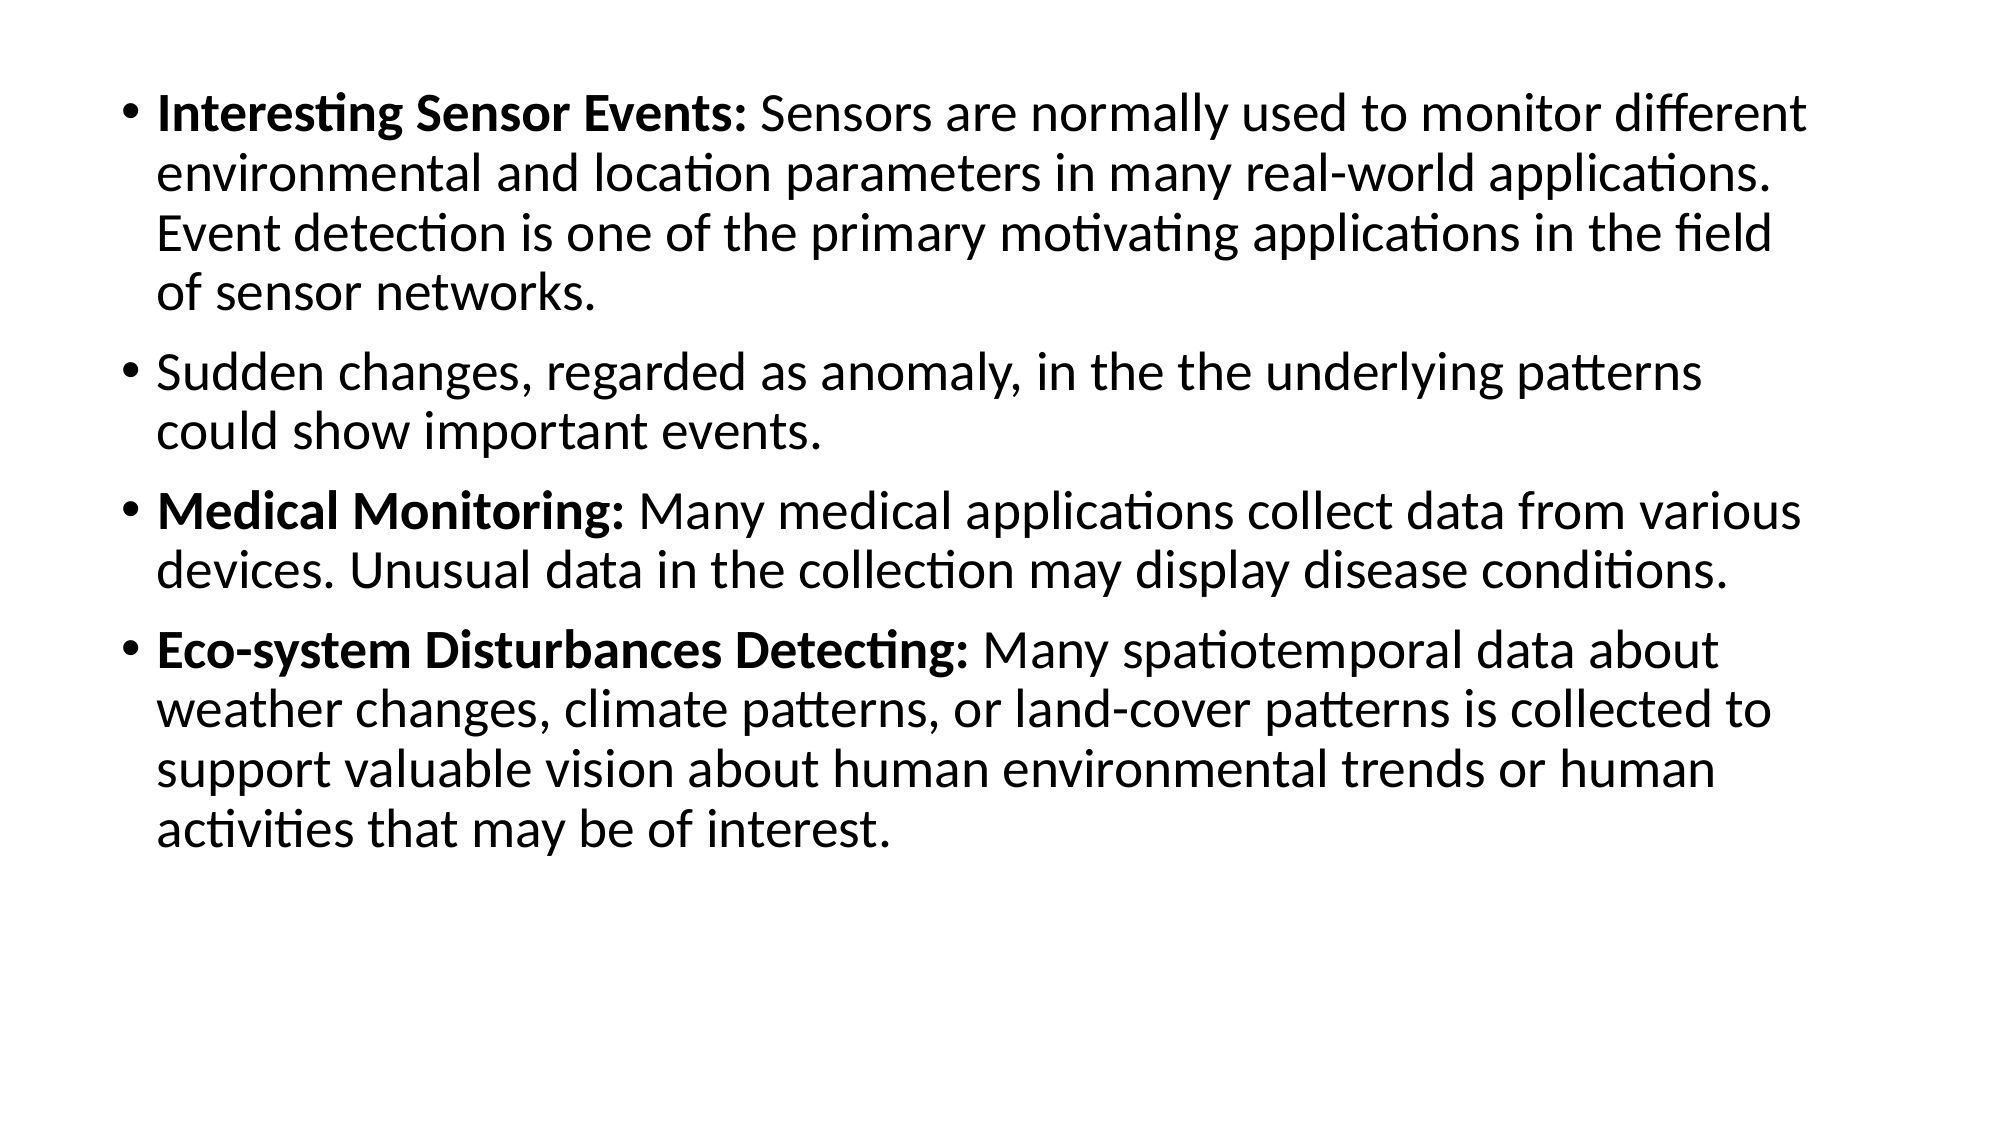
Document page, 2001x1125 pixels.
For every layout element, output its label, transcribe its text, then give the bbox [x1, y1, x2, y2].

list Interesting Sensor Events: Sensors are normally used to monitor different environmental and location parameters in many real-world applications. Event detection is one of the primary motivating applications in the field of sensor networks. Sudden changes, regarded as anomaly, in the the underlying patterns could show important events. Medical Monitoring: Many medical applications collect data from various devices. Unusual data in the collection may display disease conditions. Eco-system Disturbances Detecting: Many spatiotemporal data about weather changes, climate patterns, or land-cover patterns is collected to support valuable vision about human environmental trends or human activities that may be of interest. [106, 76, 1832, 913]
